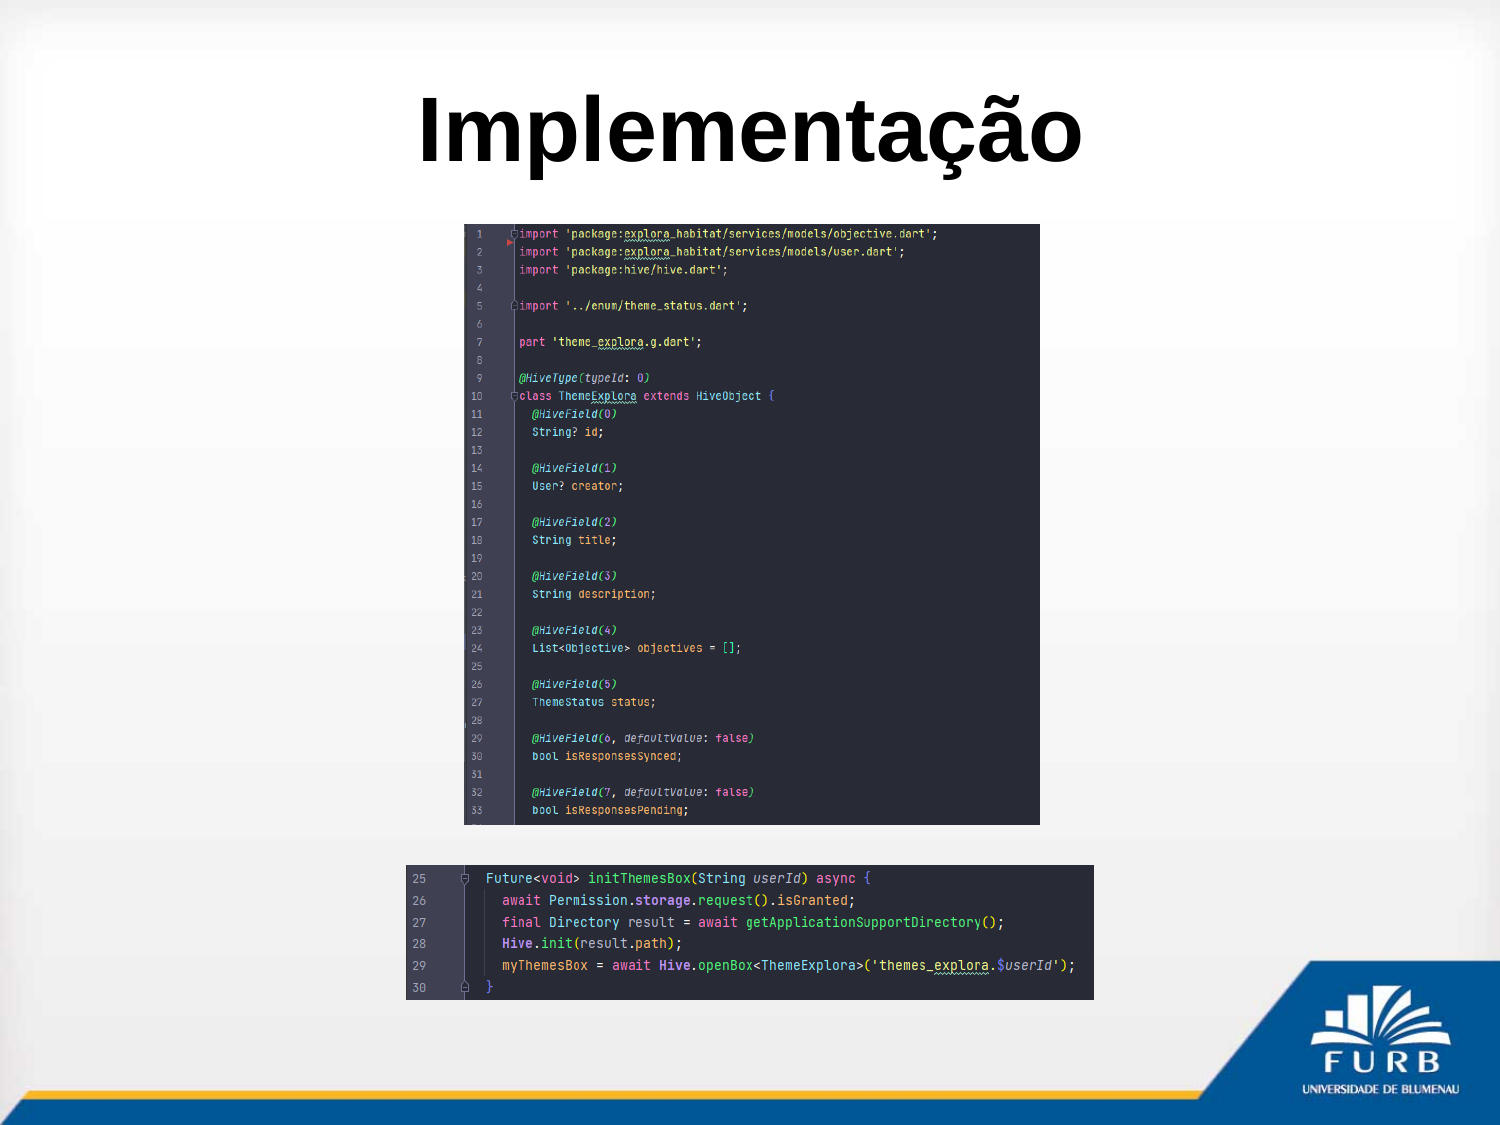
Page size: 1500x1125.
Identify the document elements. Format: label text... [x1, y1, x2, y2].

title Implementação [76, 30, 1427, 219]
picture [0, 0, 1500, 1125]
list [74, 231, 1426, 1000]
